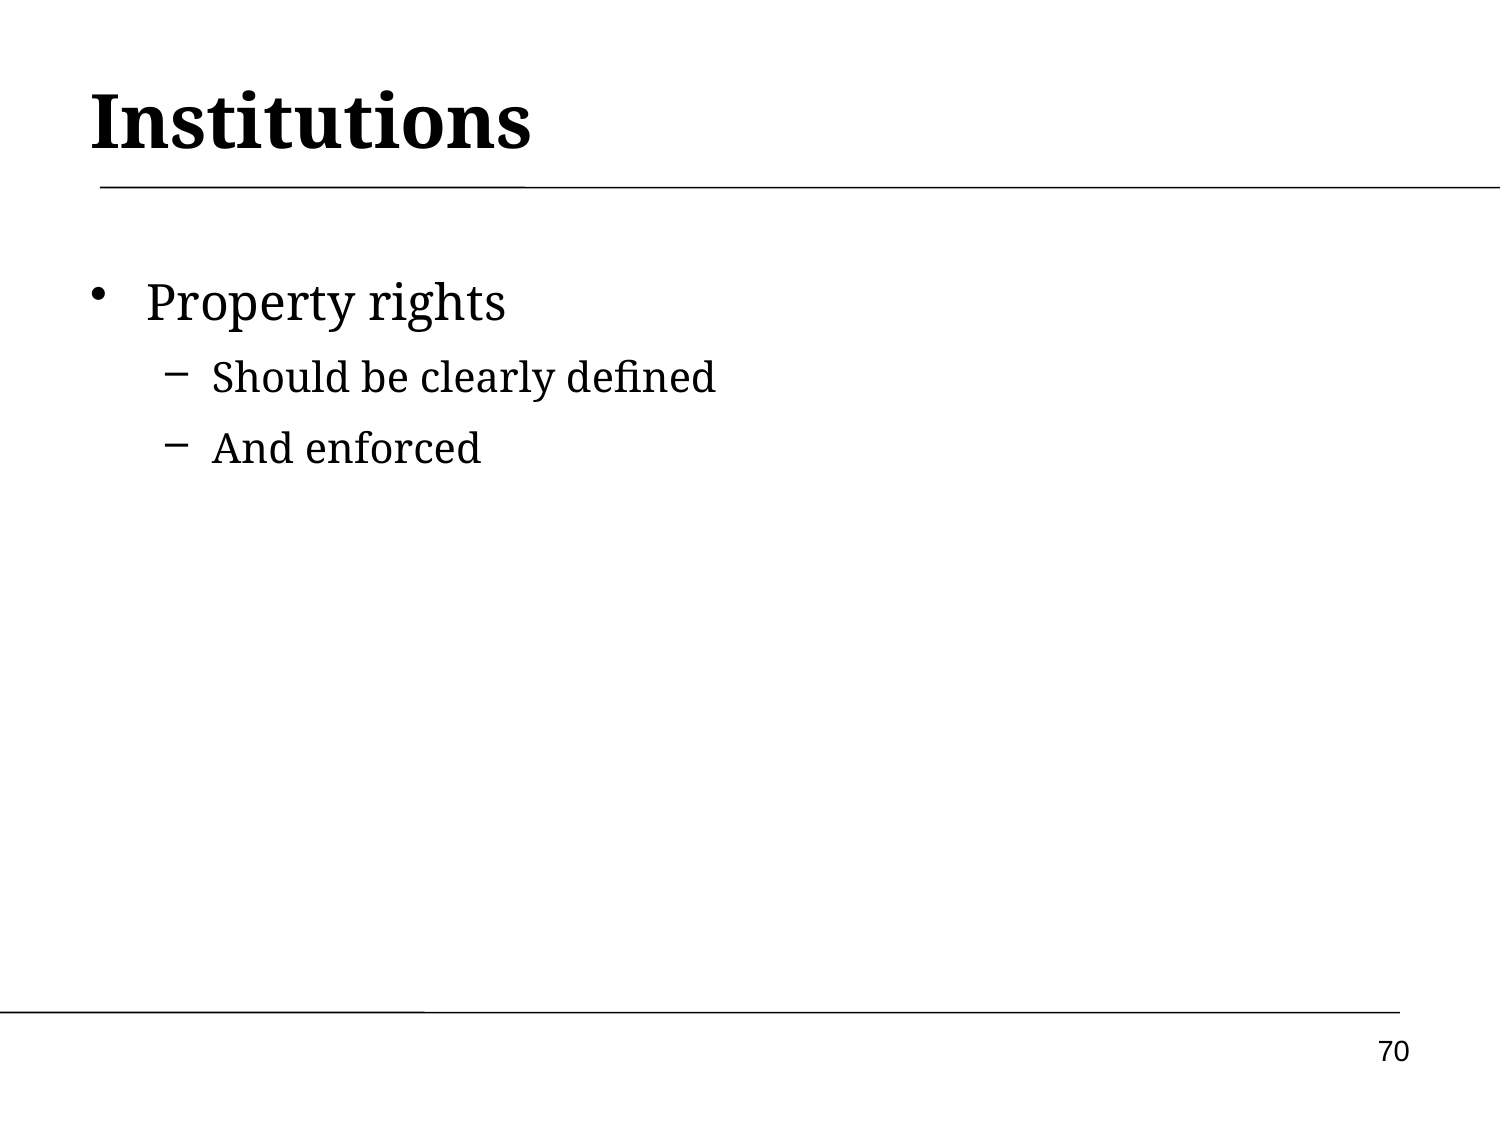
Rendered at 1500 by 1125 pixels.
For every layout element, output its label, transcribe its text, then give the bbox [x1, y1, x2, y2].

slide_number 70 [1074, 1024, 1426, 1103]
title Institutions [74, 49, 1426, 188]
list Property rights Should be clearly defined And enforced [74, 262, 1426, 1006]
